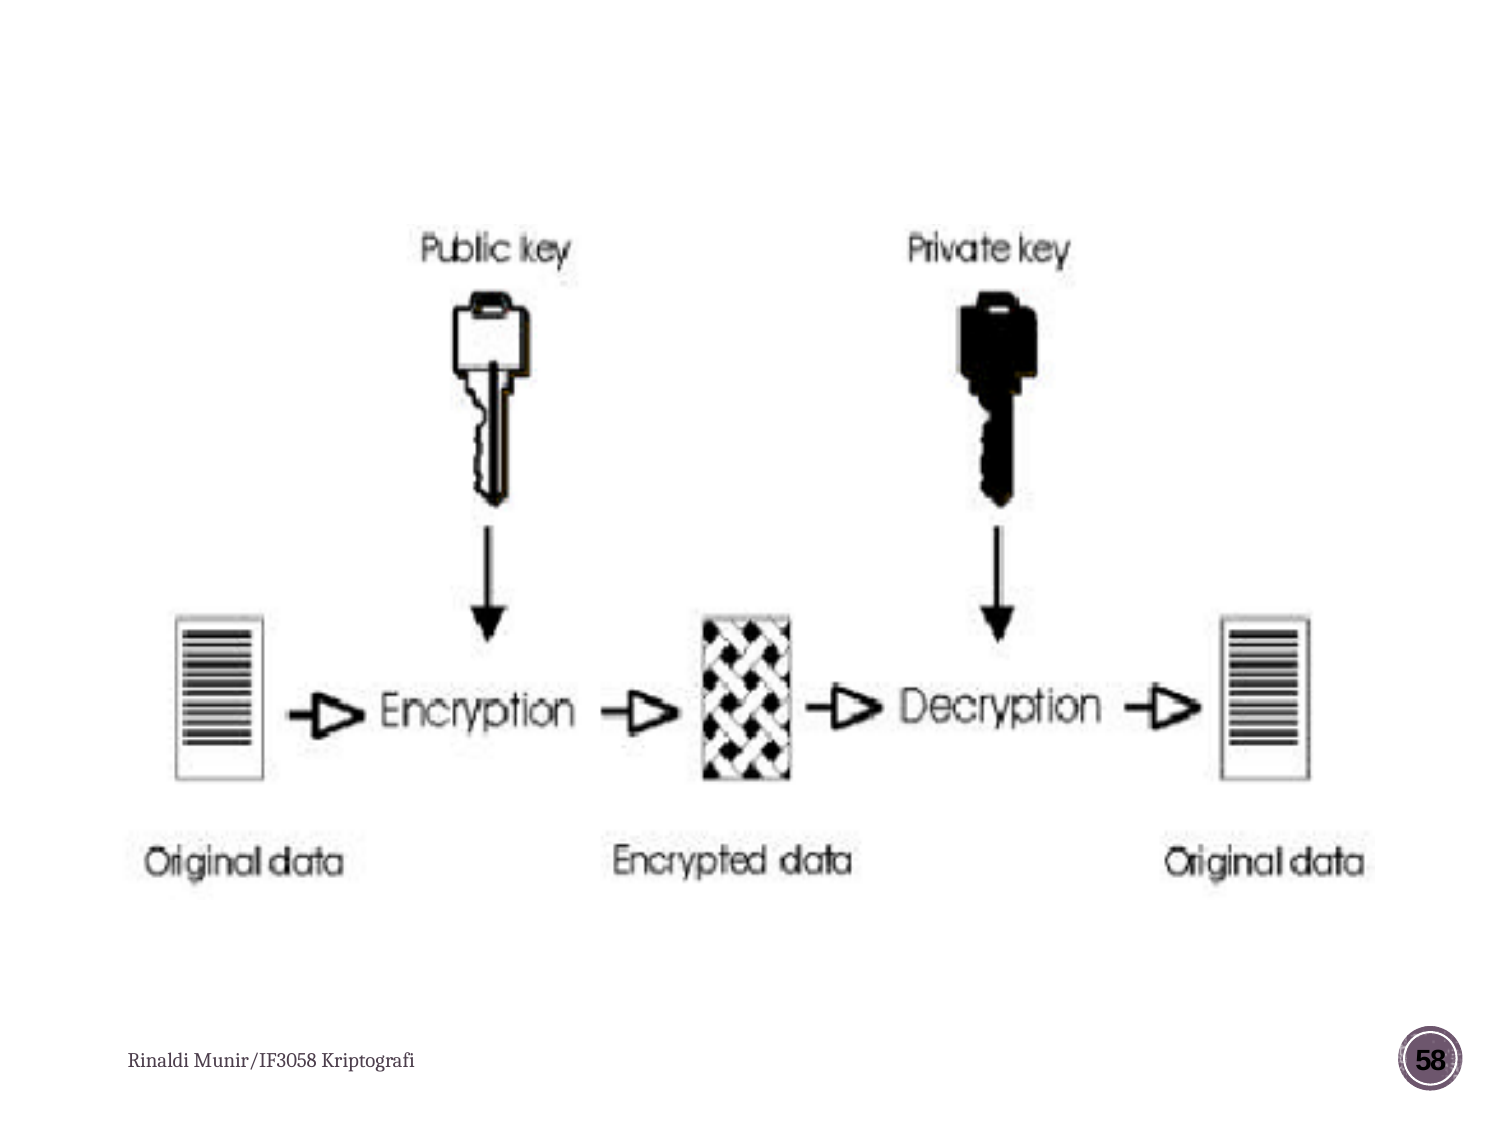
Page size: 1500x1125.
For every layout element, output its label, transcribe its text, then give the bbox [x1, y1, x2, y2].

footer Rinaldi Munir/IF3058 Kriptografi [112, 1028, 891, 1089]
slide_number 58 [1391, 1028, 1471, 1089]
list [103, 228, 1373, 898]
